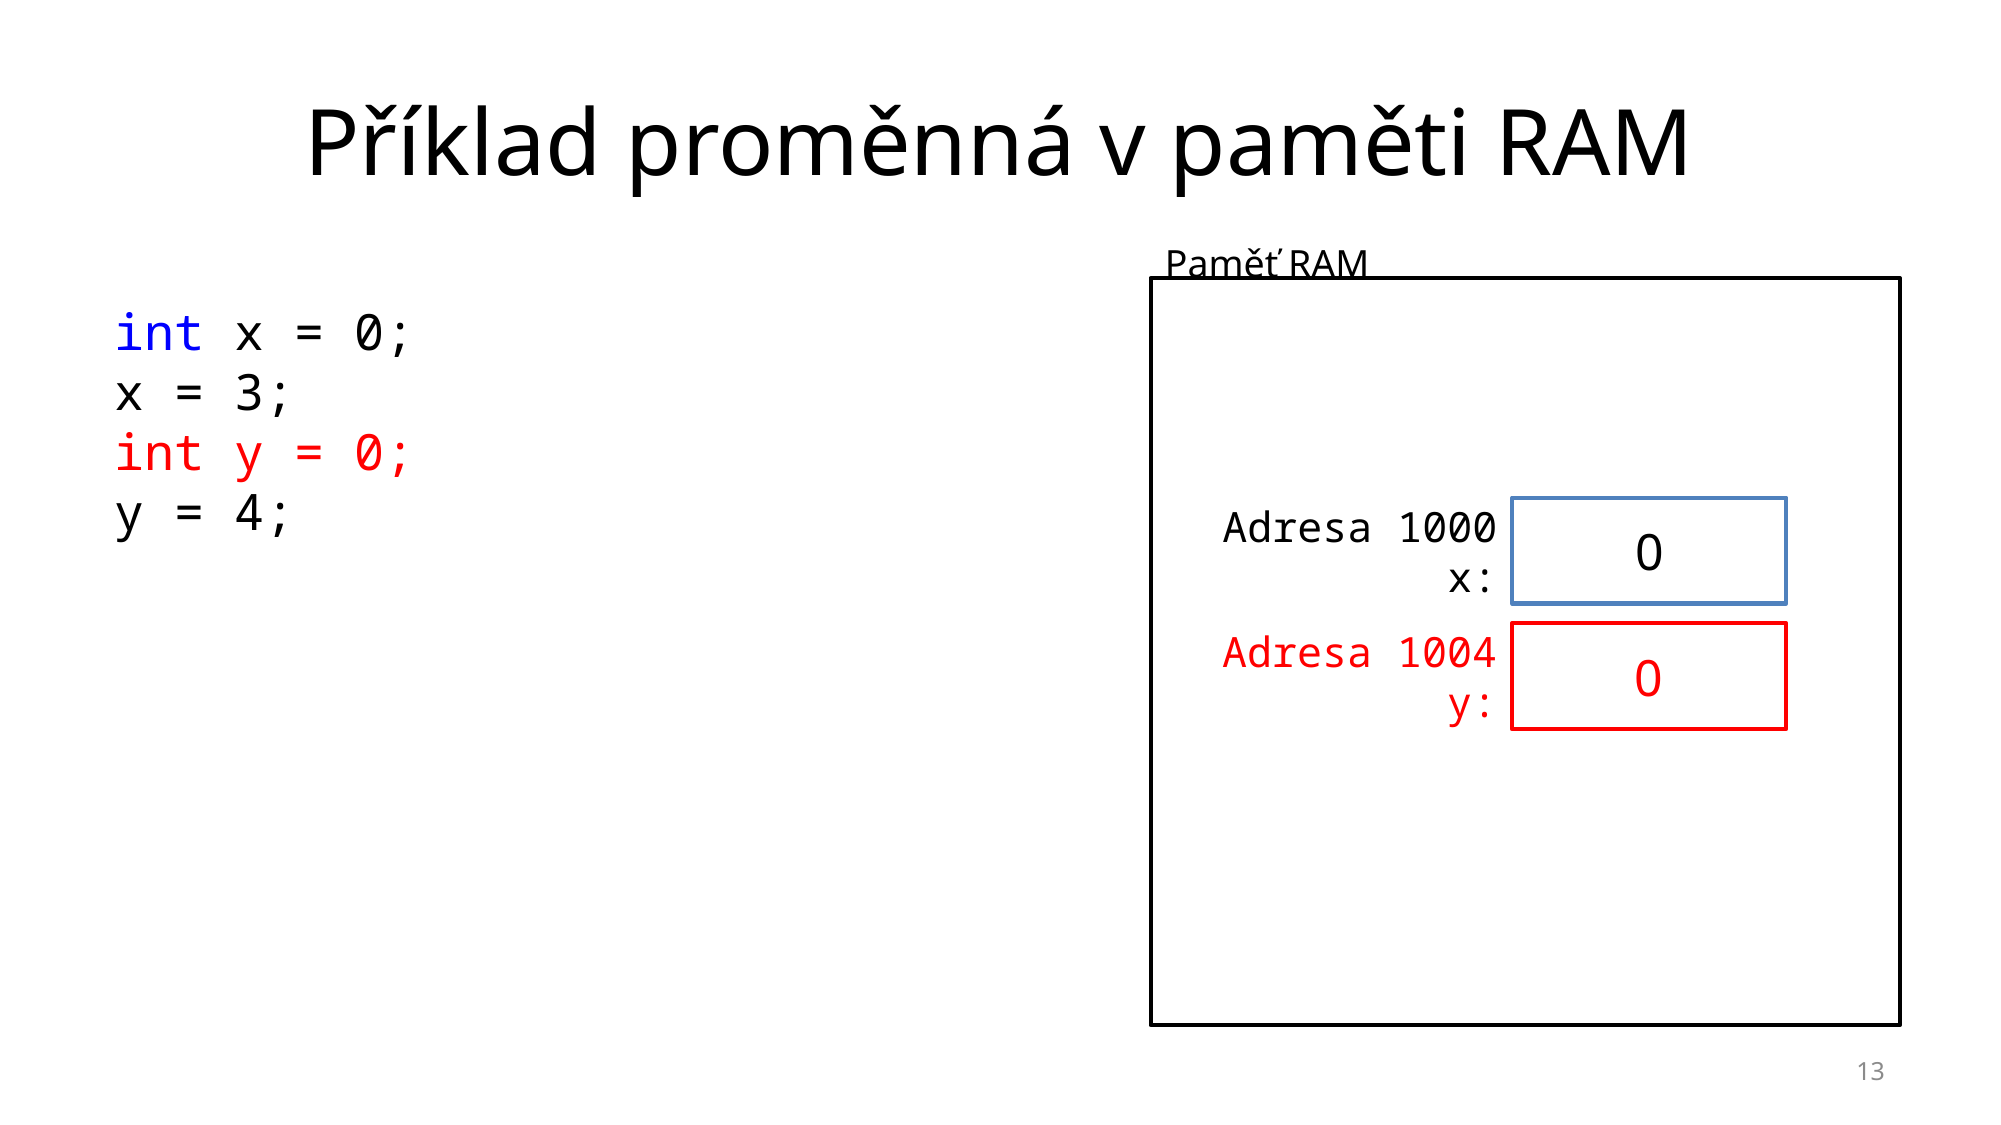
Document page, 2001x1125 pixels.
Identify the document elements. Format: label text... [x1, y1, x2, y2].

title Příklad proměnná v paměti RAM [99, 45, 1900, 233]
text_box 0 [1512, 496, 1788, 606]
text_box int x = 0; x = 3; int y = 0; y = 4; [99, 293, 967, 548]
text_box 0 [1512, 621, 1788, 731]
text_box Adresa 1004 y: [1199, 618, 1512, 734]
text_box [1149, 276, 1902, 1027]
text_box Adresa 1000 x: [1199, 493, 1512, 608]
text_box Paměť RAM [1150, 232, 1429, 293]
slide_number 13 [1433, 1042, 1900, 1103]
